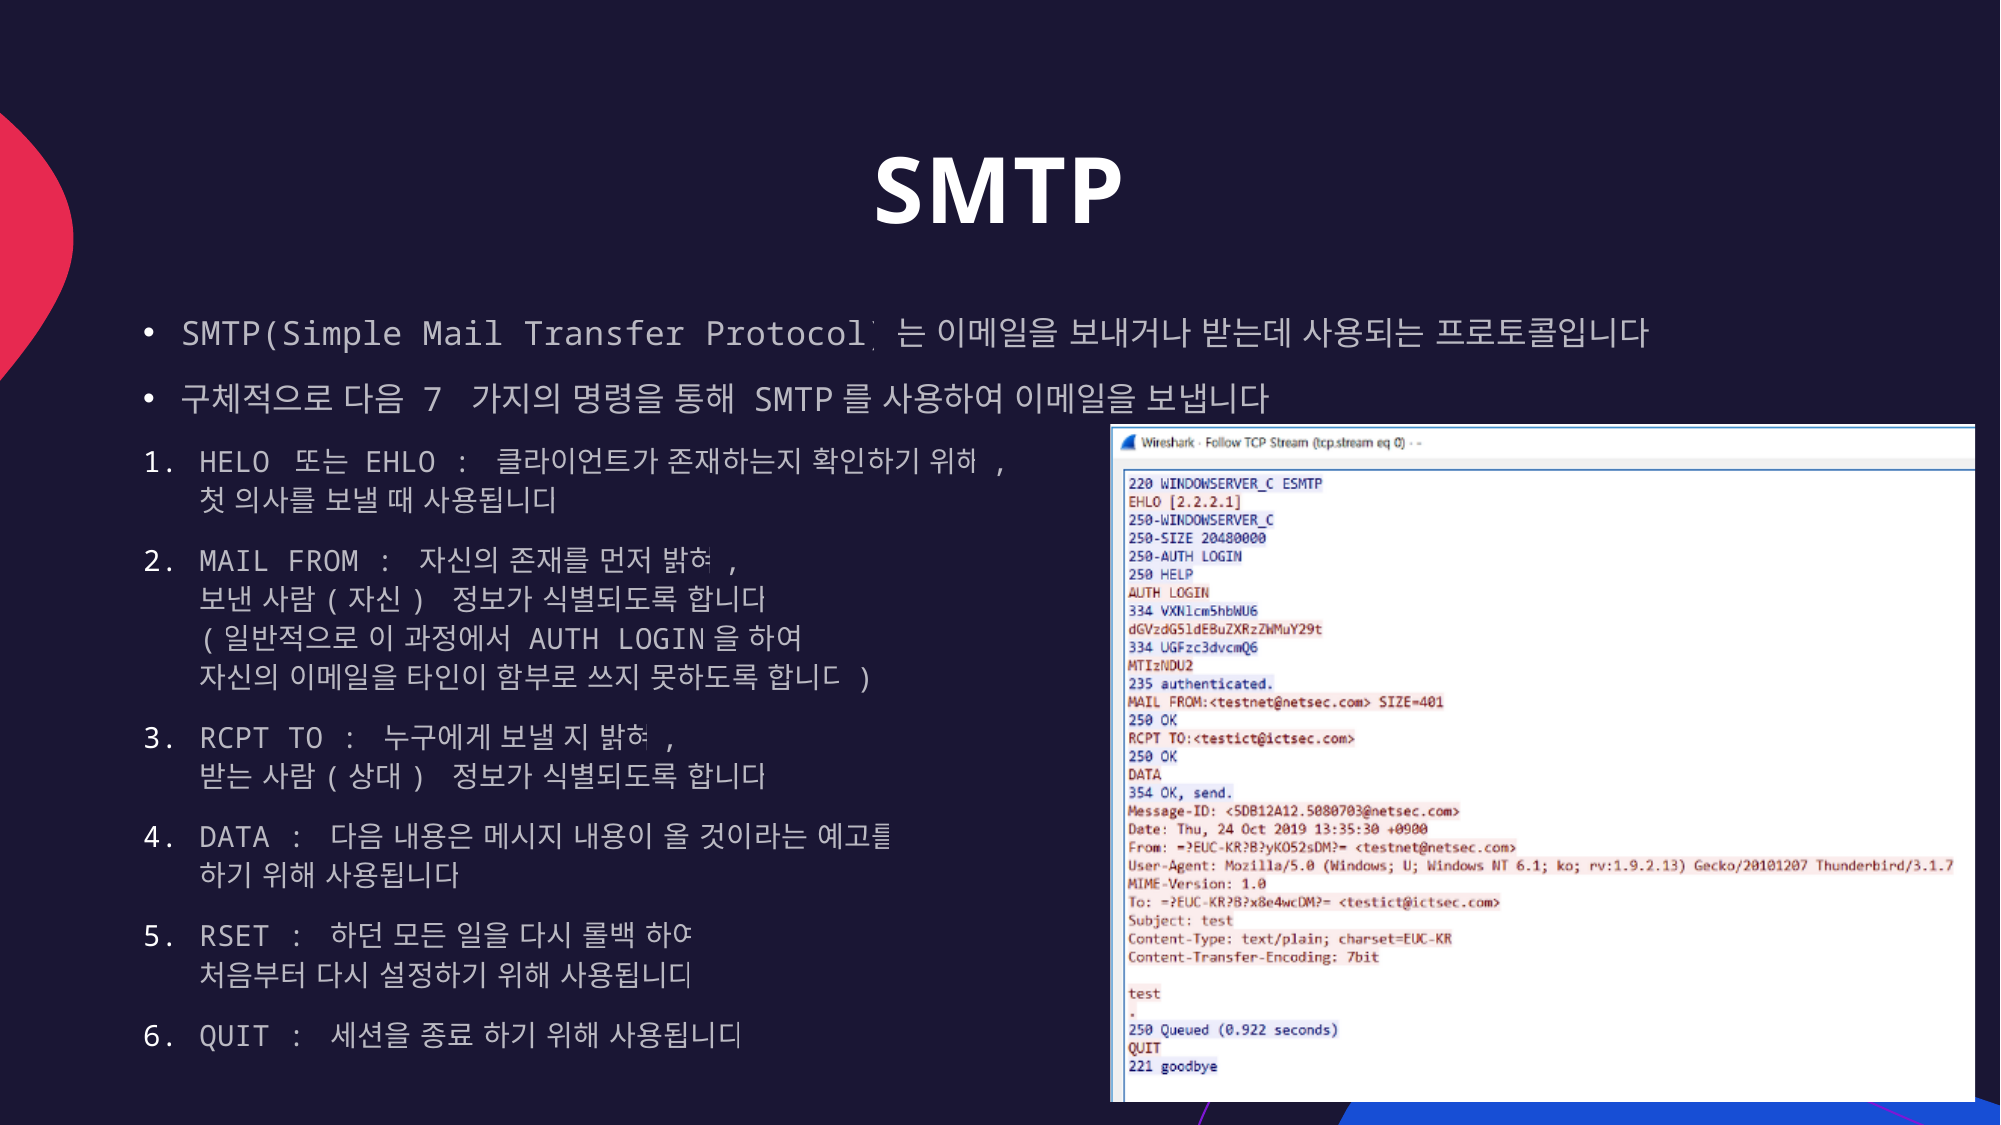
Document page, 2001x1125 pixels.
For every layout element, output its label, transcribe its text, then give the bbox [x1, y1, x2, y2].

title SMTP [125, 92, 1875, 272]
picture [1110, 424, 1976, 1102]
list SMTP(Simple Mail Transfer Protocol)는 이메일을 보내거나 받는데 사용되는 프로토콜입니다 구체적으로 다음 7 가지의 명령을 통해 SMTP를 사용하여 이메일을 보냅니다 HELO 또는 EHLO : 클라이언트가 존재하는지 확인하기 위해, 첫 의사를 보낼 때 사용됩니다 MAIL FROM : 자신의 존재를 먼저 밝혀, 보낸 사람(자신) 정보가 식별되도록 합니다 (일반적으로 이 과정에서 AUTH LOGIN을 하여 자신의 이메일을 타인이 함부로 쓰지 못하도록 합니다) RCPT TO : 누구에게 보낼 지 밝혀, 받는 사람(상대) 정보가 식별되도록 합니다 DATA : 다음 내용은 메시지 내용이 올 것이라는 예고를 하기 위해 사용됩니다 RSET : 하던 모든 일을 다시 롤백 하여 처음부터 다시 설정하기 위해 사용됩니다 QUIT : 세션을 종료 하기 위해 사용됩니다 [125, 289, 1875, 1094]
